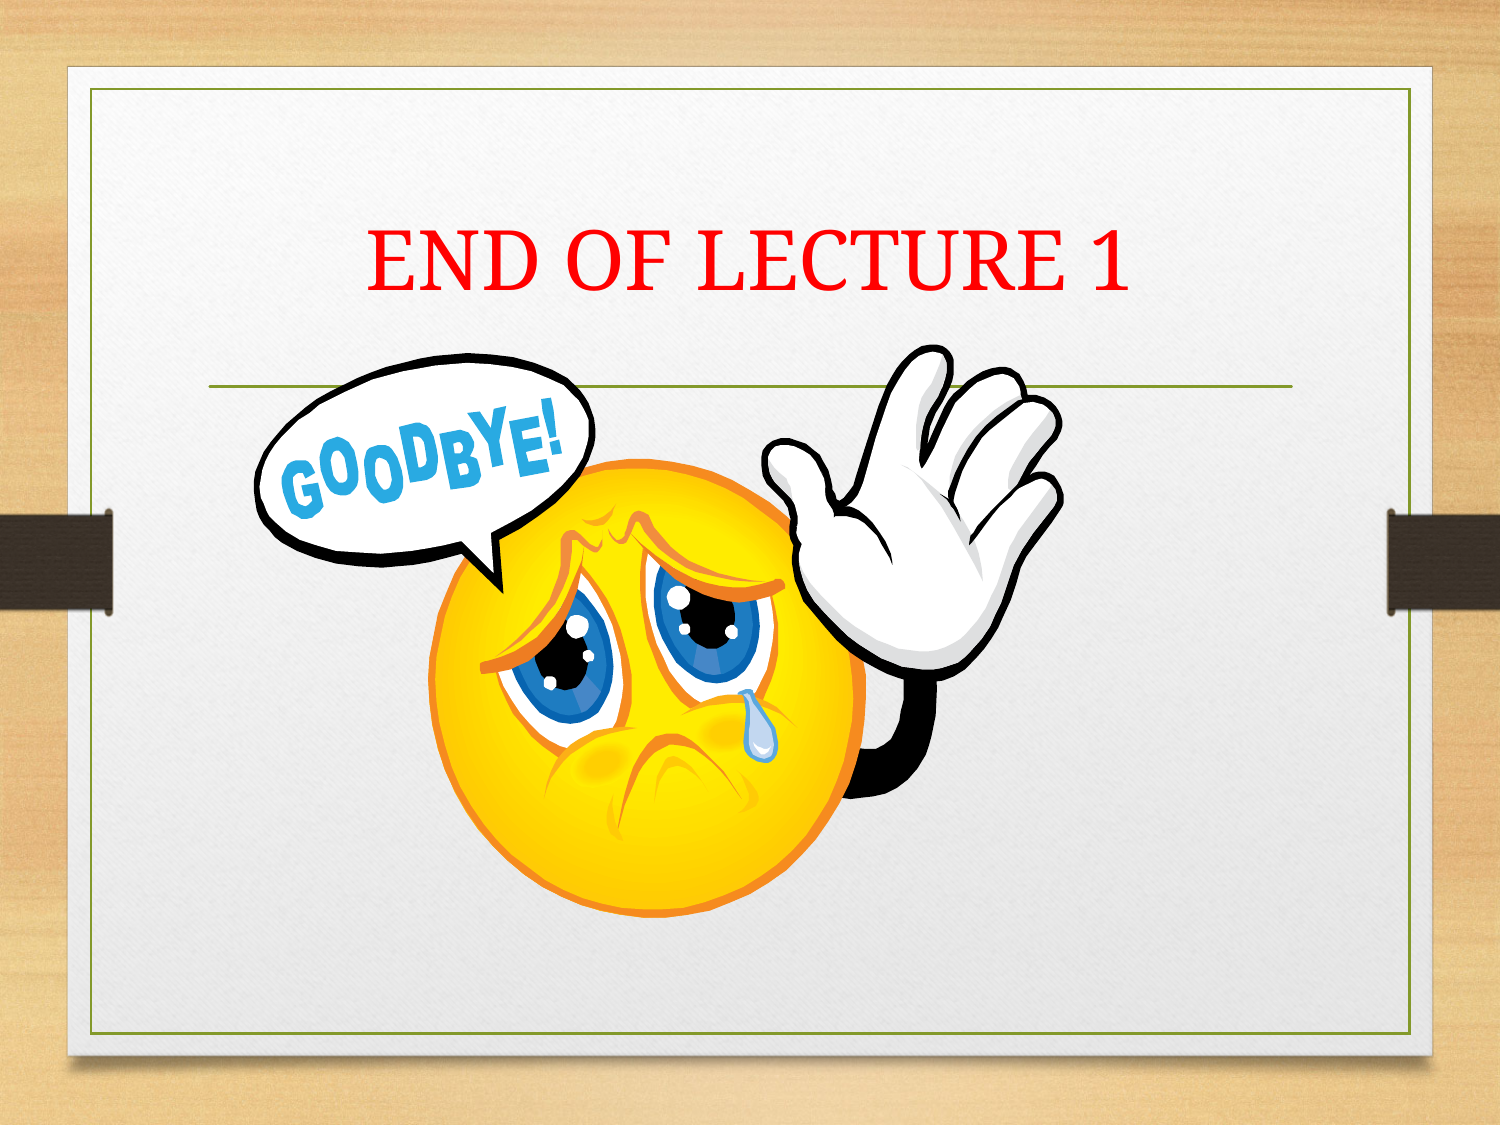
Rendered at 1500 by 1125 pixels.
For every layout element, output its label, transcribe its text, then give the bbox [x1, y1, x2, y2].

picture [0, 0, 1500, 1125]
list [76, 267, 1427, 1010]
title END OF LECTURE 1 [193, 150, 1309, 267]
